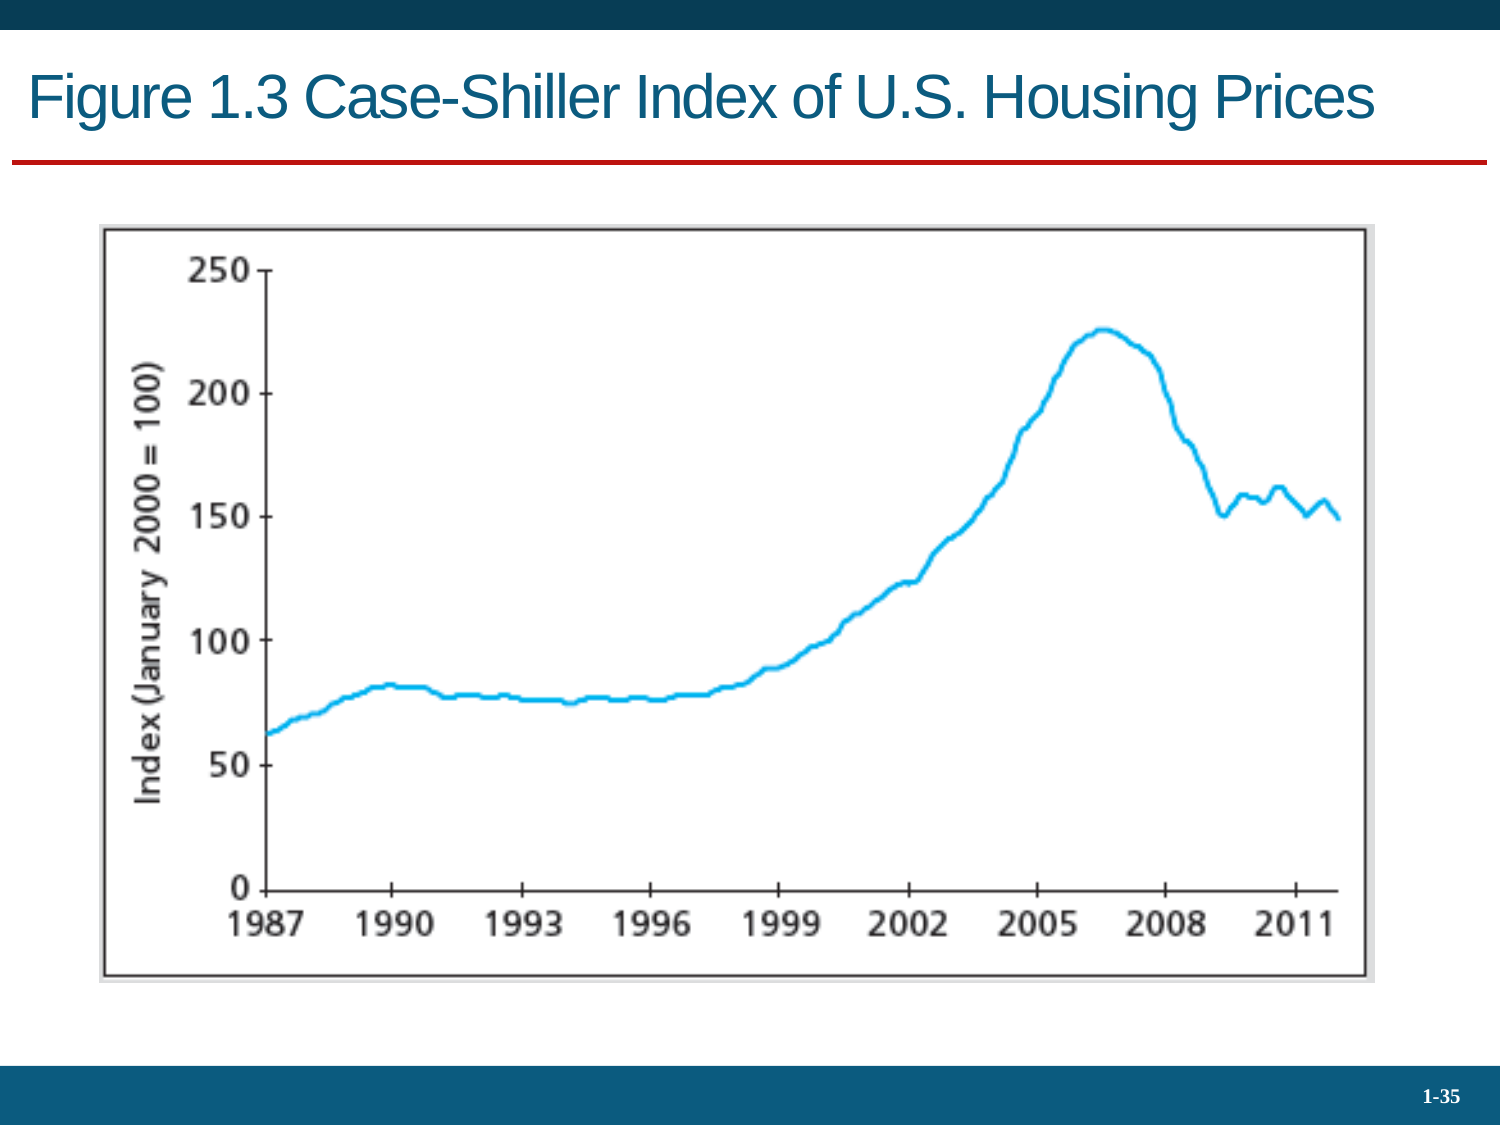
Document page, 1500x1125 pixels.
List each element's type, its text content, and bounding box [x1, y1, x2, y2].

title Figure 1.3 Case-Shiller Index of U.S. Housing Prices [12, 24, 1488, 163]
picture [99, 224, 1376, 983]
